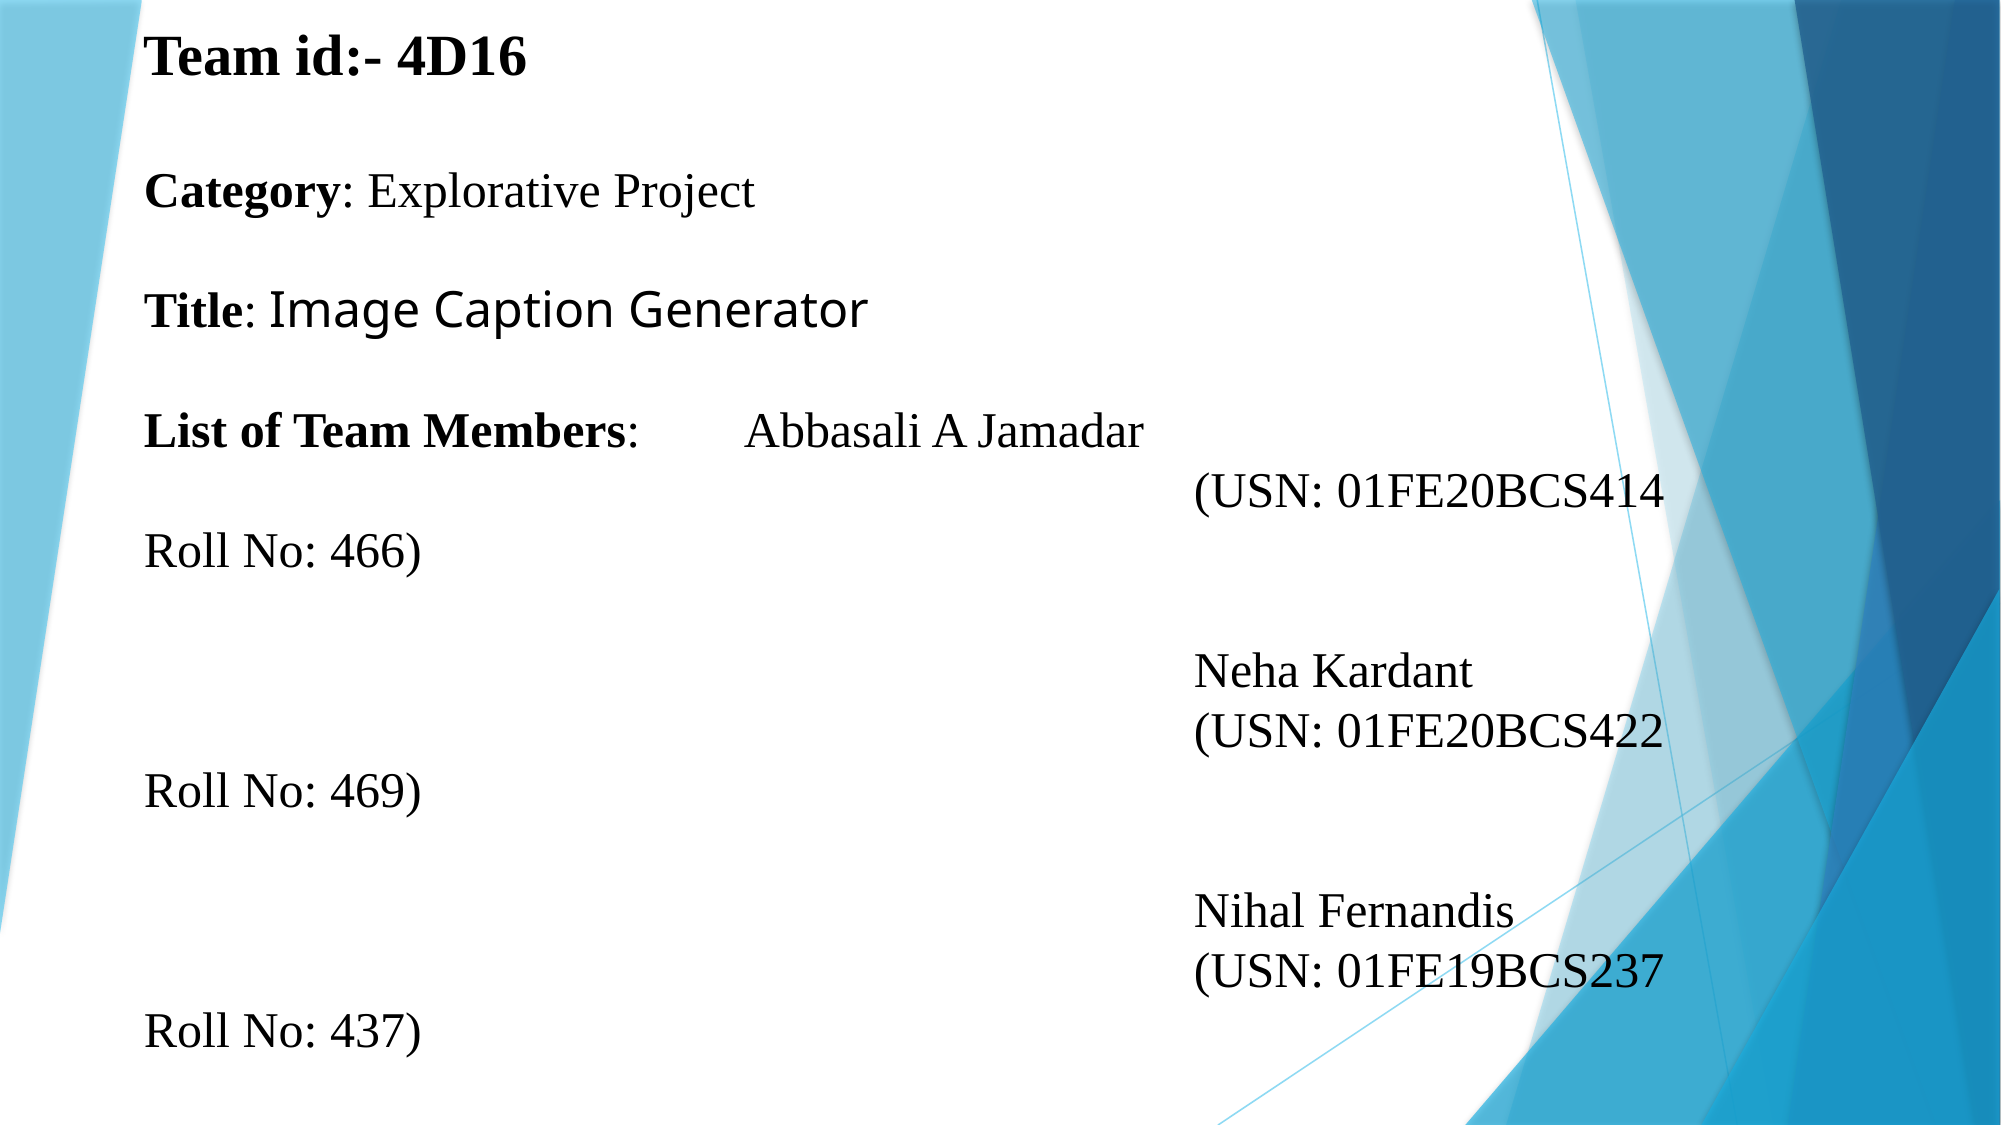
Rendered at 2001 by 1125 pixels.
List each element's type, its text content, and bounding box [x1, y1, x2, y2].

title Data base management SYSTEM (15ECSC208) Team id:- 4D16 Category: Explorative Project Title: Image Caption Generator List of Team Members: Abbasali A Jamadar (USN: 01FE20BCS414 Roll No: 466) Neha Kardant (USN: 01FE20BCS422 Roll No: 469) Nihal Fernandis (USN: 01FE19BCS237 Roll No: 437) [128, 31, 1701, 1125]
